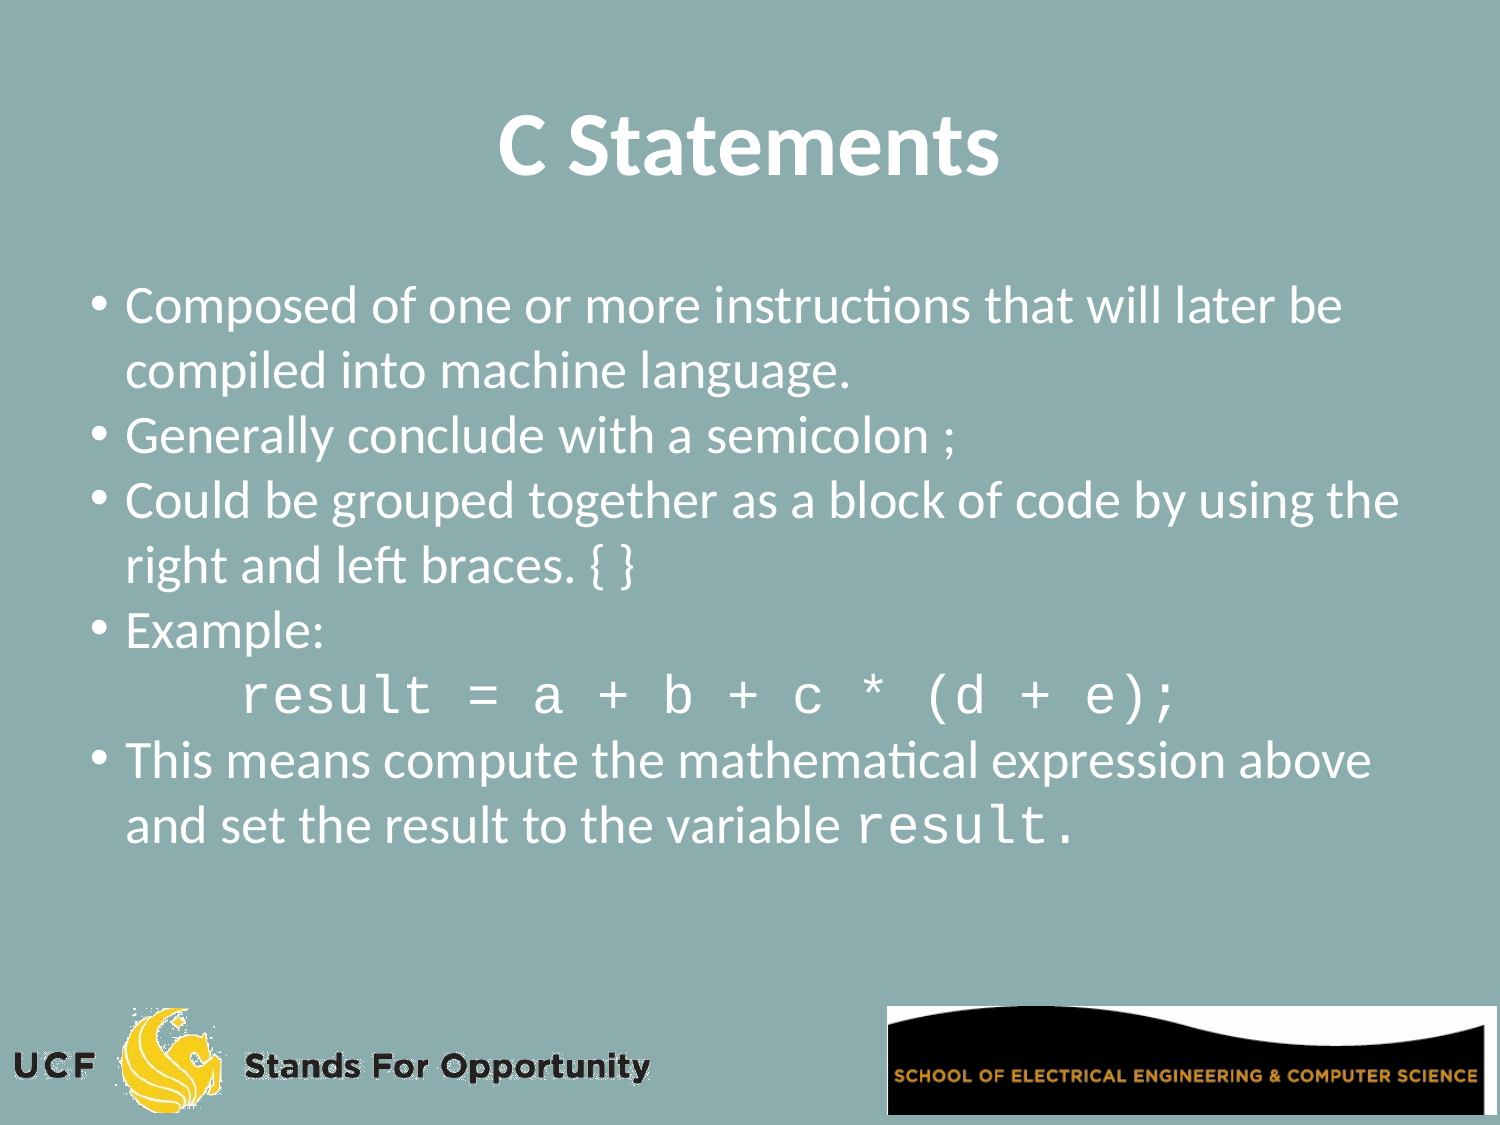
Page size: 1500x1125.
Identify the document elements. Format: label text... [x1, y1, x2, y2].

text_box Composed of one or more instructions that will later be compiled into machine language. Generally conclude with a semicolon ; Could be grouped together as a block of code by using the right and left braces. { } Example: result = a + b + c * (d + e); This means compute the mathematical expression above and set the result to the variable result. [74, 262, 1425, 1005]
picture [15, 1008, 650, 1113]
picture [887, 1006, 1497, 1115]
text_box C Statements [74, 45, 1425, 233]
